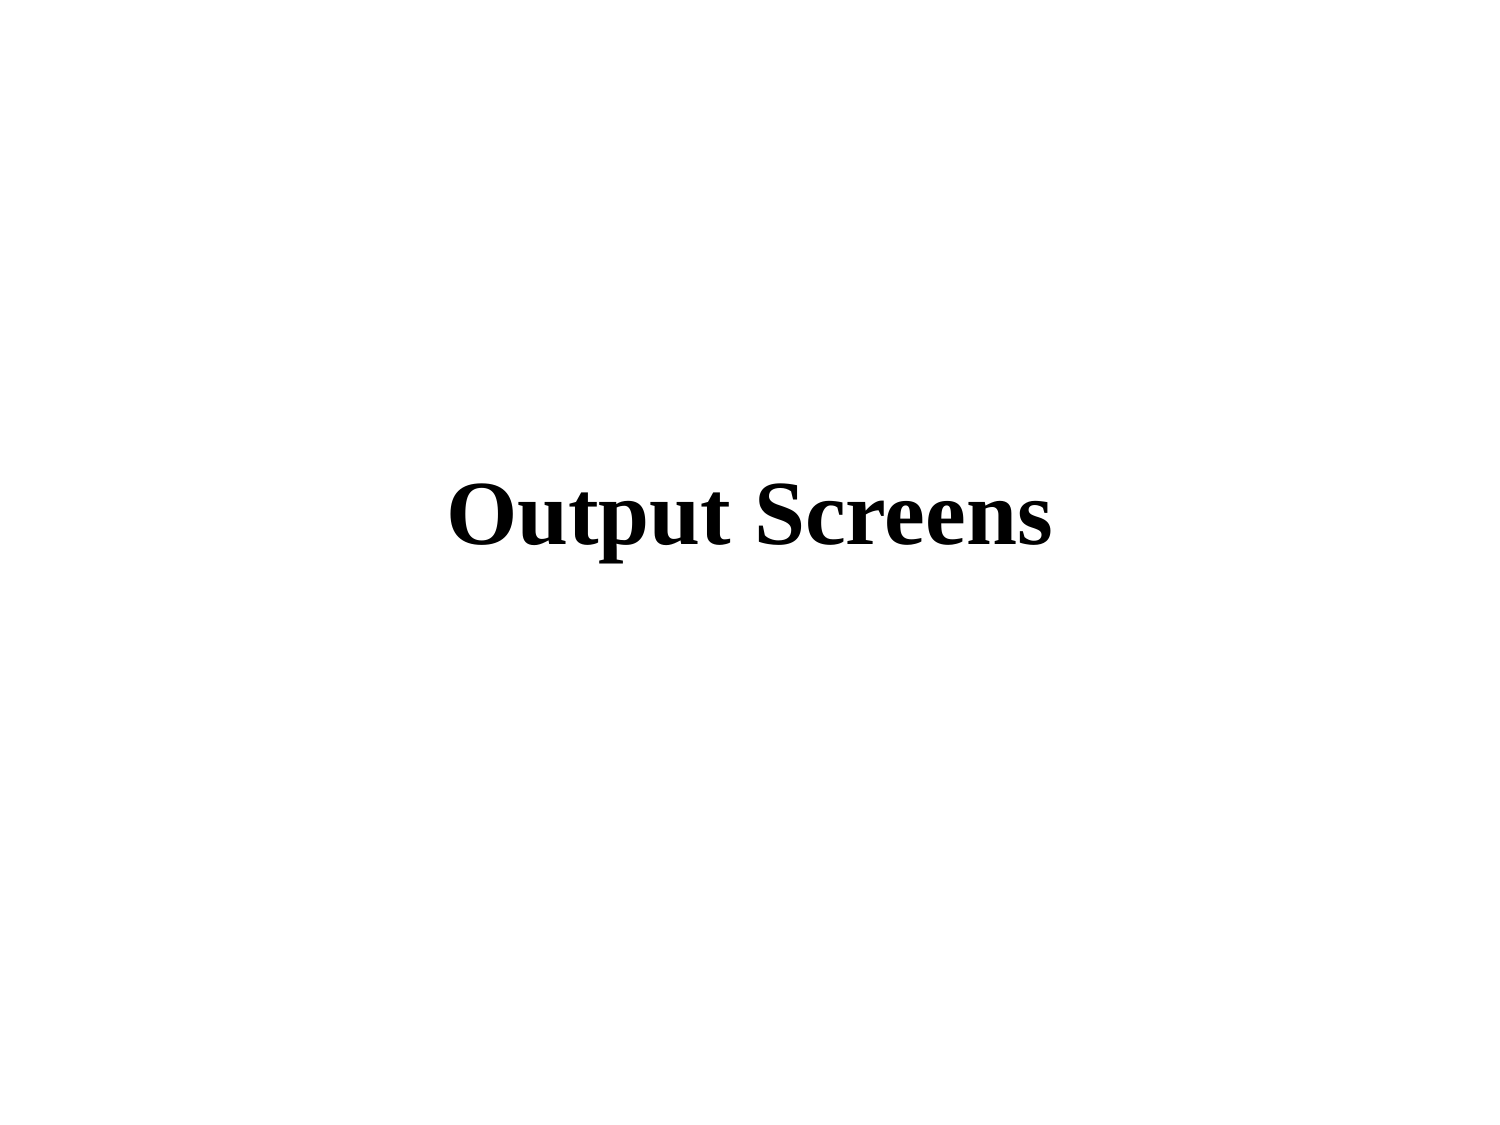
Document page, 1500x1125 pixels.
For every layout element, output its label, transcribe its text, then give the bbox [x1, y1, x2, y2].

title Output Screens [75, 287, 1425, 838]
